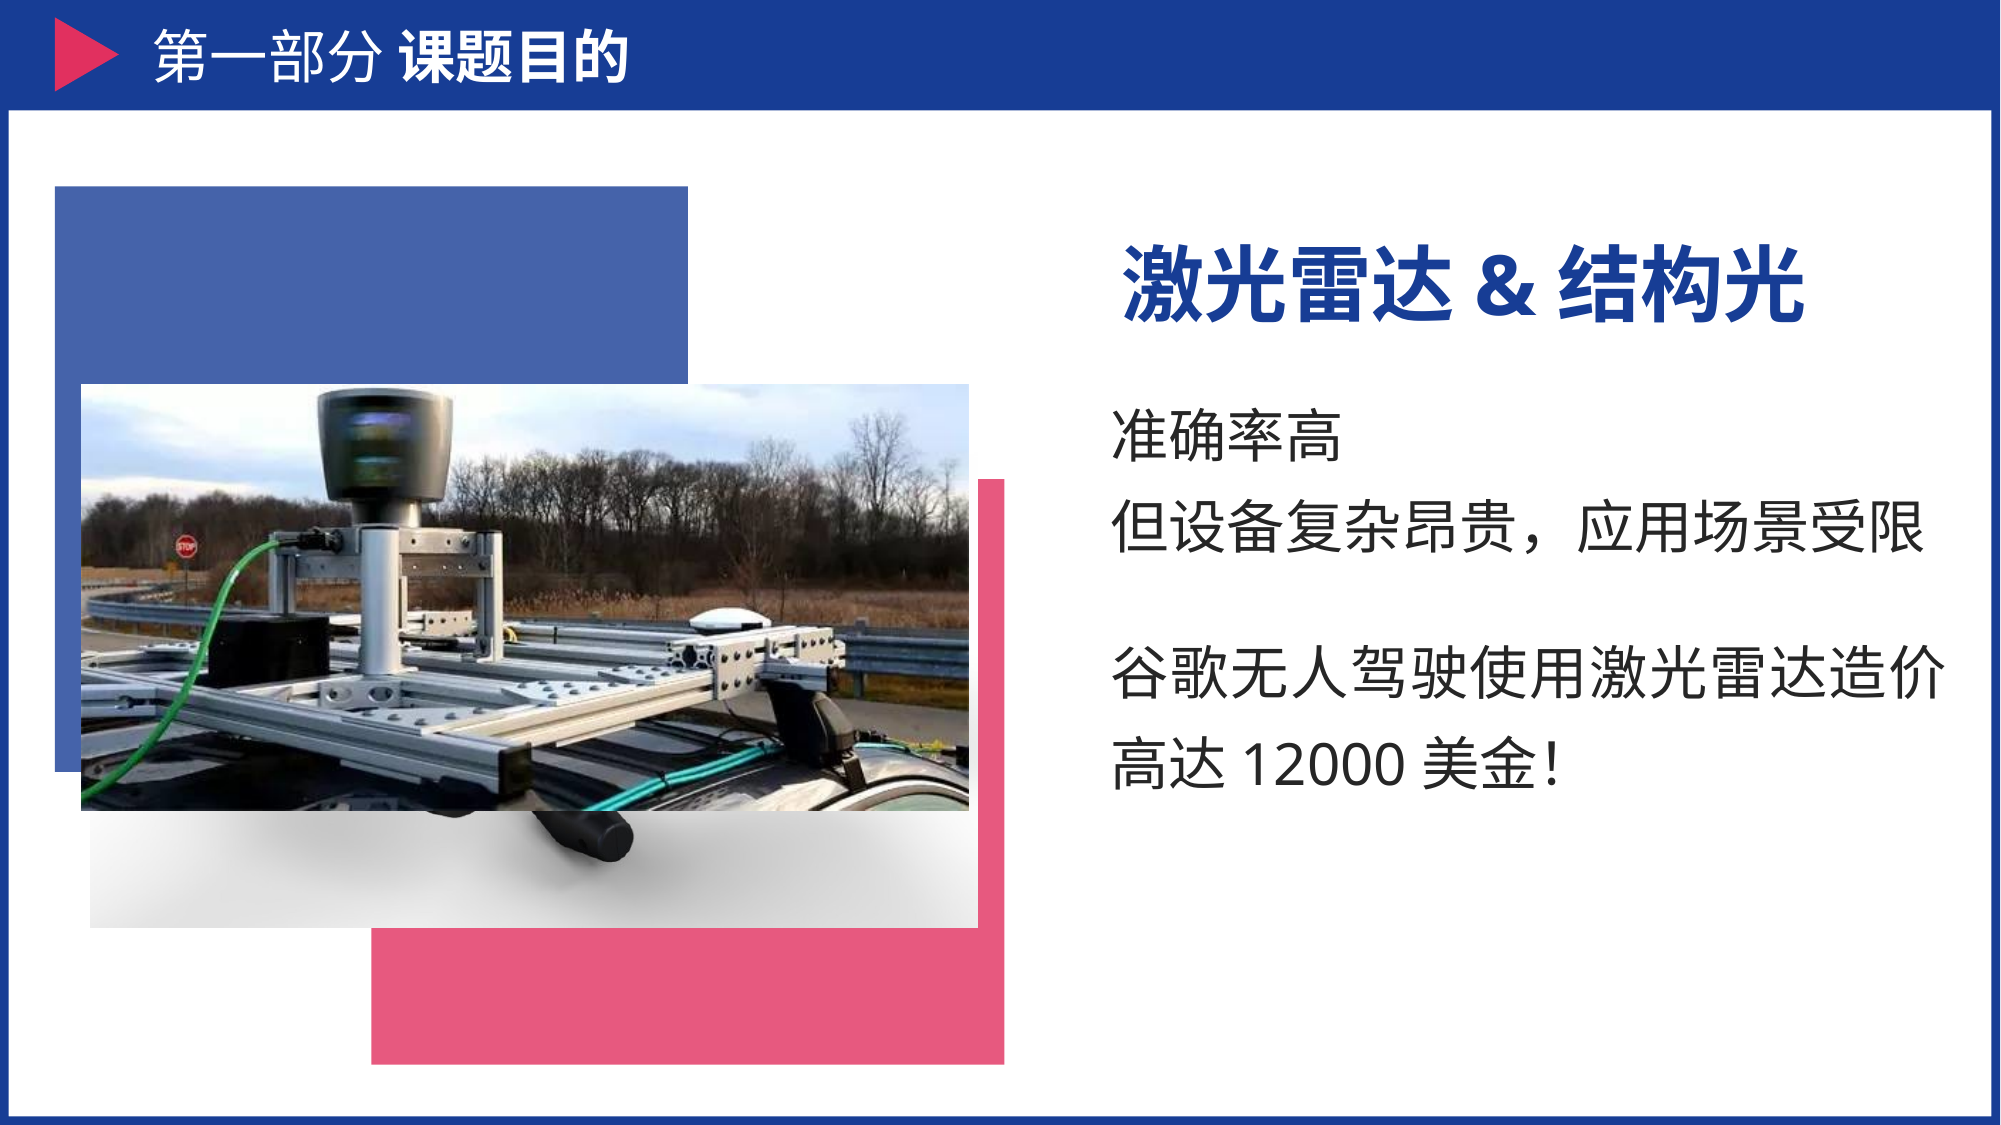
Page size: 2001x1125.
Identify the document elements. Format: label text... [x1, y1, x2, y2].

text_box 谷歌无人驾驶使用激光雷达造价高达12000美金！ [1095, 607, 1963, 805]
text_box [370, 478, 1006, 1066]
text_box [54, 185, 689, 773]
list 第一部分 课题目的 [136, 0, 1935, 111]
text_box 准确率高 但设备复杂昂贵，应用场景受限 [1095, 370, 1963, 568]
text_box 激光雷达&结构光 [1106, 225, 1822, 340]
picture [81, 384, 978, 928]
